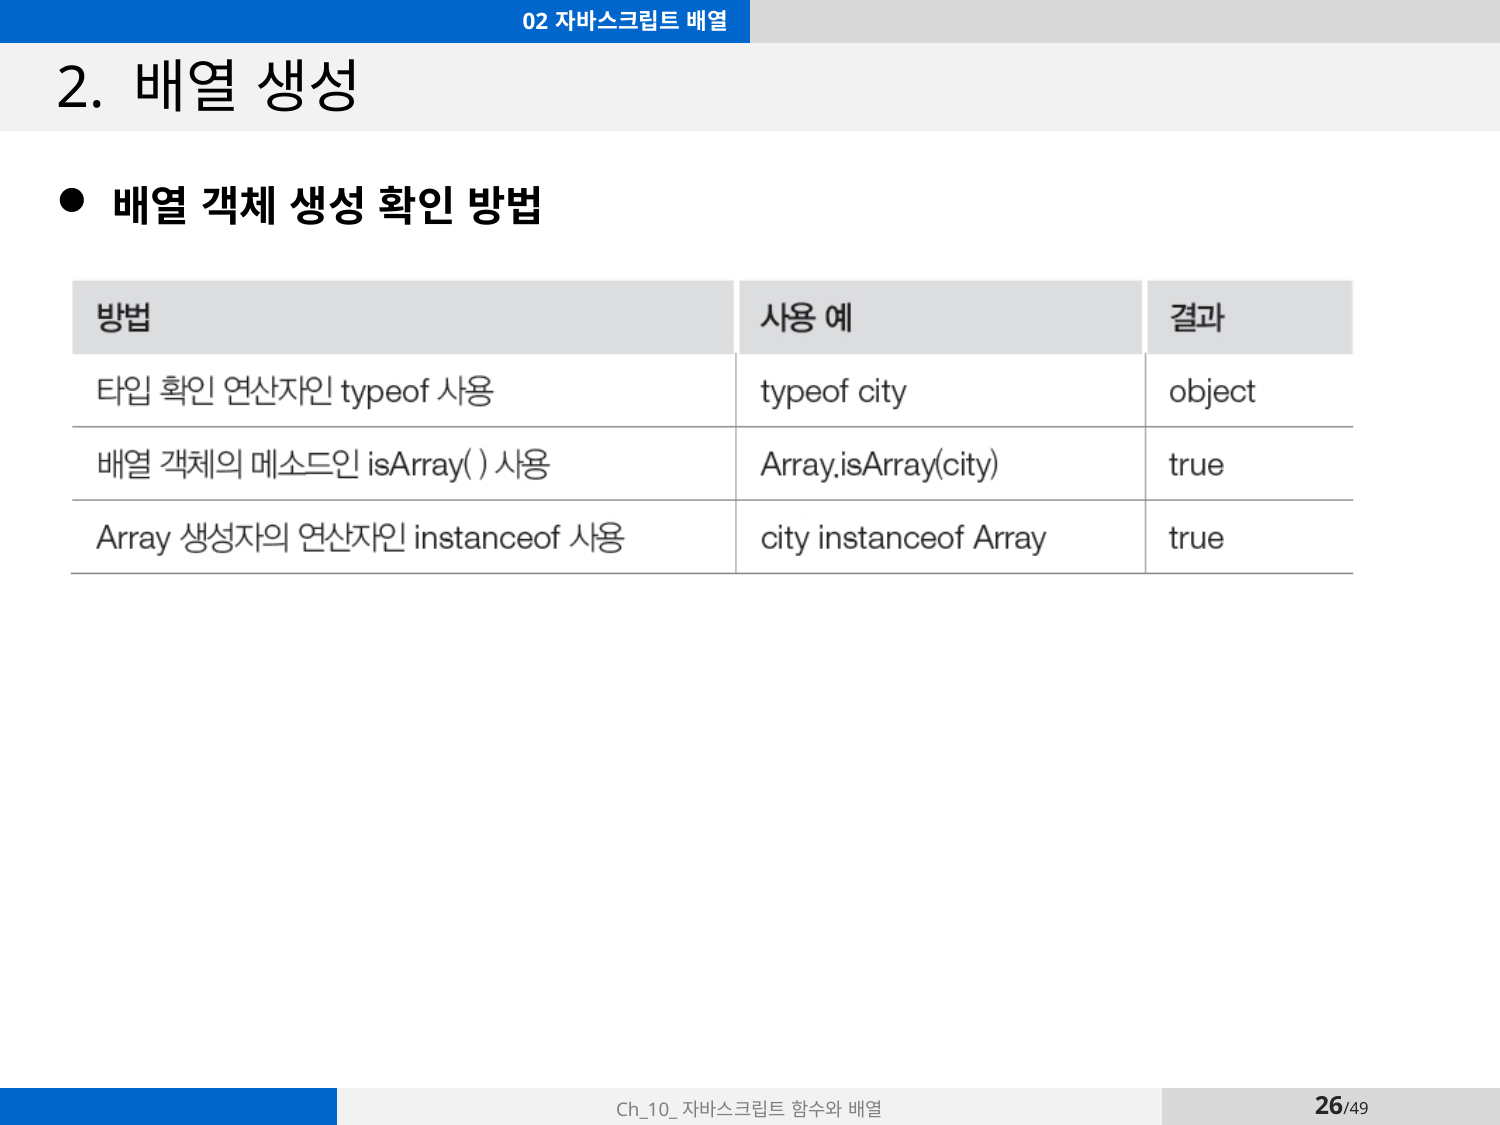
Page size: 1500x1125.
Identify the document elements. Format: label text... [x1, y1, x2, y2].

list 배열 객체 생성 확인 방법 [41, 172, 1426, 256]
text_box 02 자바스크립트 배열 [0, 0, 743, 43]
title 2. 배열 생성 [41, 42, 1459, 128]
picture [64, 266, 1359, 588]
